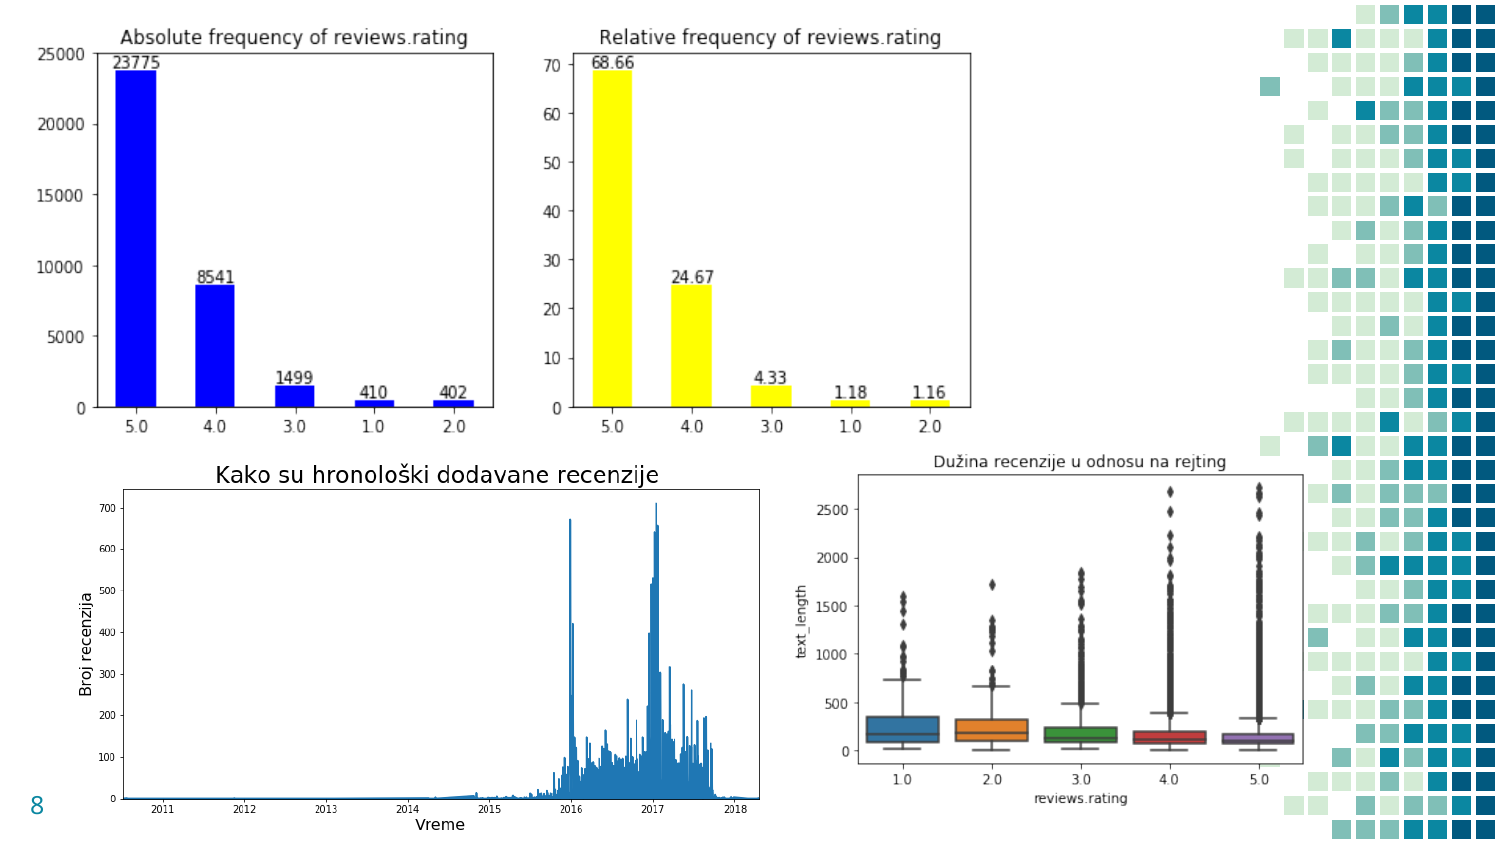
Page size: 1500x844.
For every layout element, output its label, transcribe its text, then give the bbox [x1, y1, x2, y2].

picture [25, 17, 1316, 815]
picture [73, 456, 769, 840]
slide_number ‹#› [15, 774, 68, 839]
